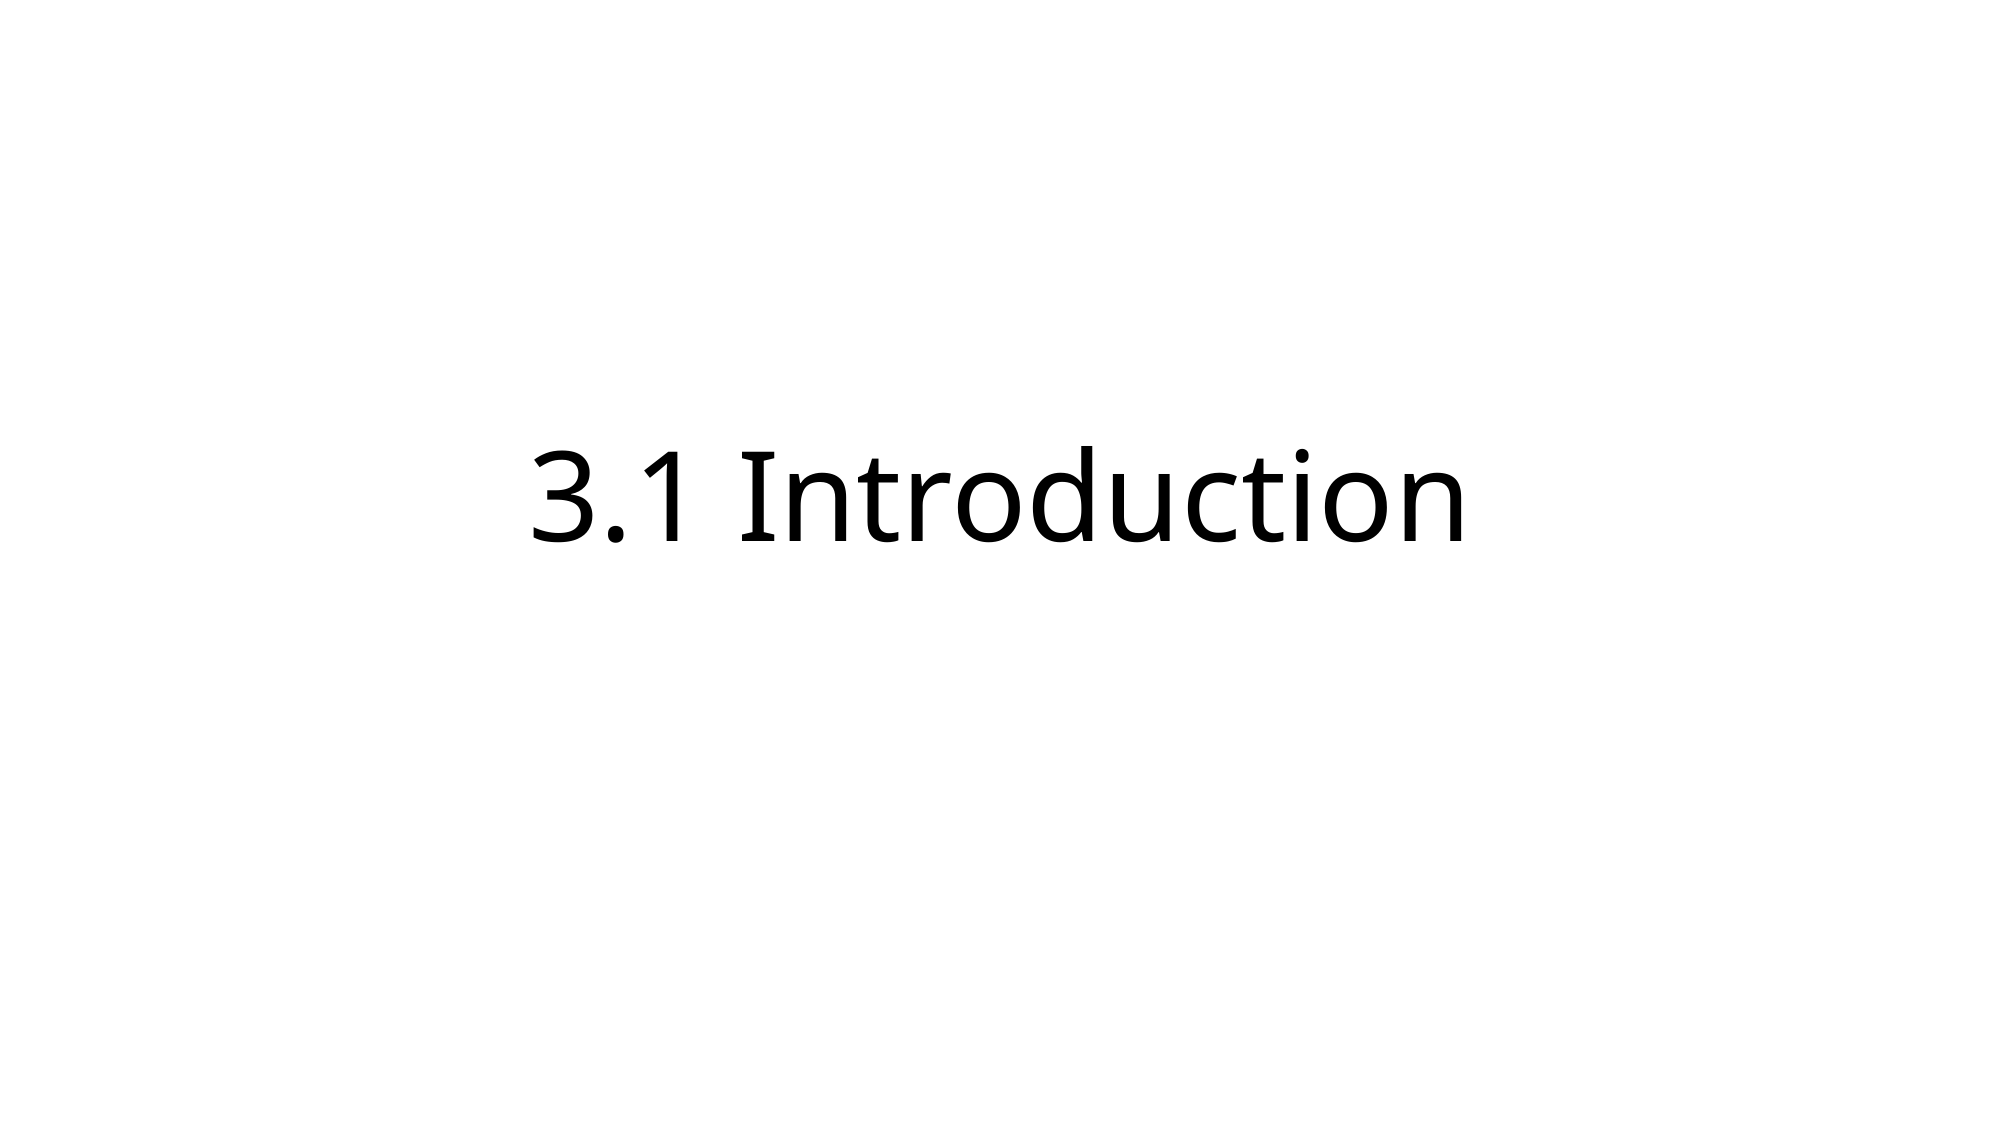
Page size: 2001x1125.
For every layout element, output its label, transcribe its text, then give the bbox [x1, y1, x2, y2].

title 3.1 Introduction [249, 184, 1750, 576]
